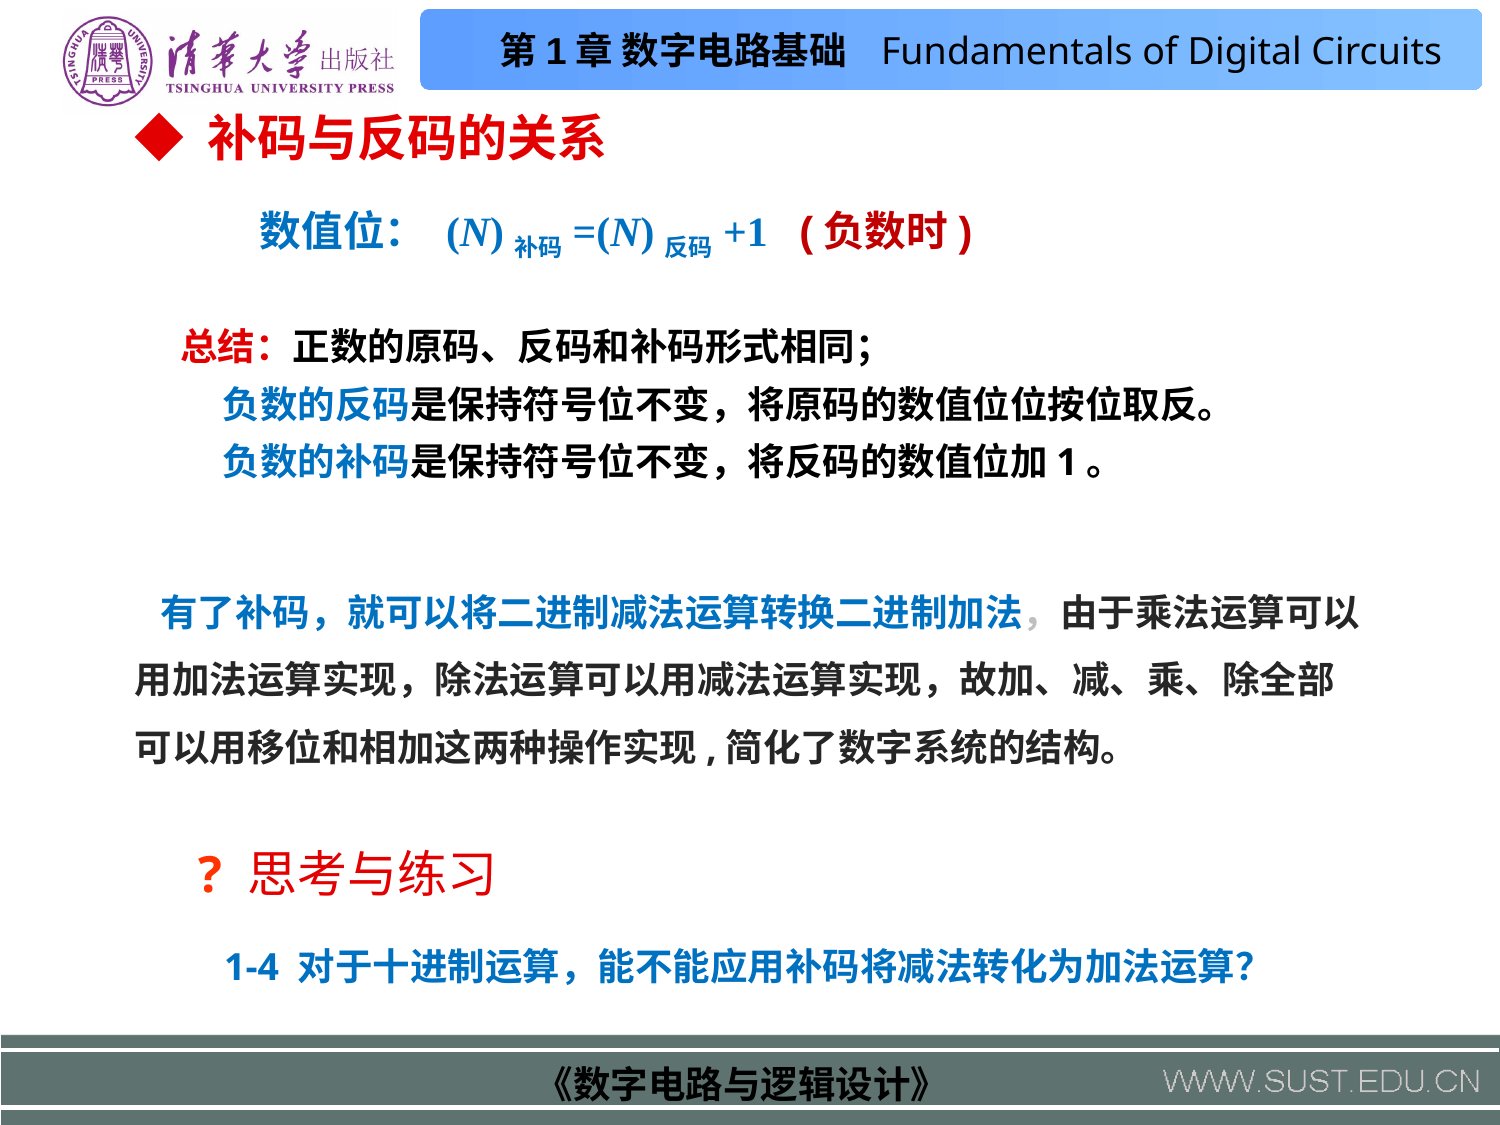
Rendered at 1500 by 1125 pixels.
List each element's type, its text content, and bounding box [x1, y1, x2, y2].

text_box 数值位： (N)补码=(N)反码+1 (负数时) [200, 196, 1008, 269]
picture [59, 8, 397, 116]
text_box ◆ 补码与反码的关系 [119, 99, 1000, 175]
text_box 2. 十进制代码 [1151, 1057, 1492, 1105]
text_box 有了补码，就可以将二进制减法运算转换二进制加法，由于乘法运算可以用加法运算实现，除法运算可以用减法运算实现，故加、减、乘、除全部可以用移位和相加这两种操作实现,简化了数字系统的结构。 [119, 558, 1381, 777]
text_box 1-4 对于十进制运算，能不能应用补码将减法转化为加法运算？ [209, 935, 1288, 996]
text_box ? 思考与练习 [183, 834, 513, 910]
text_box 总结：正数的原码、反码和补码形式相同； 负数的反码是保持符号位不变，将原码的数值位位按位取反。 负数的补码是保持符号位不变，将反码的数值位加1。 [147, 315, 1331, 491]
